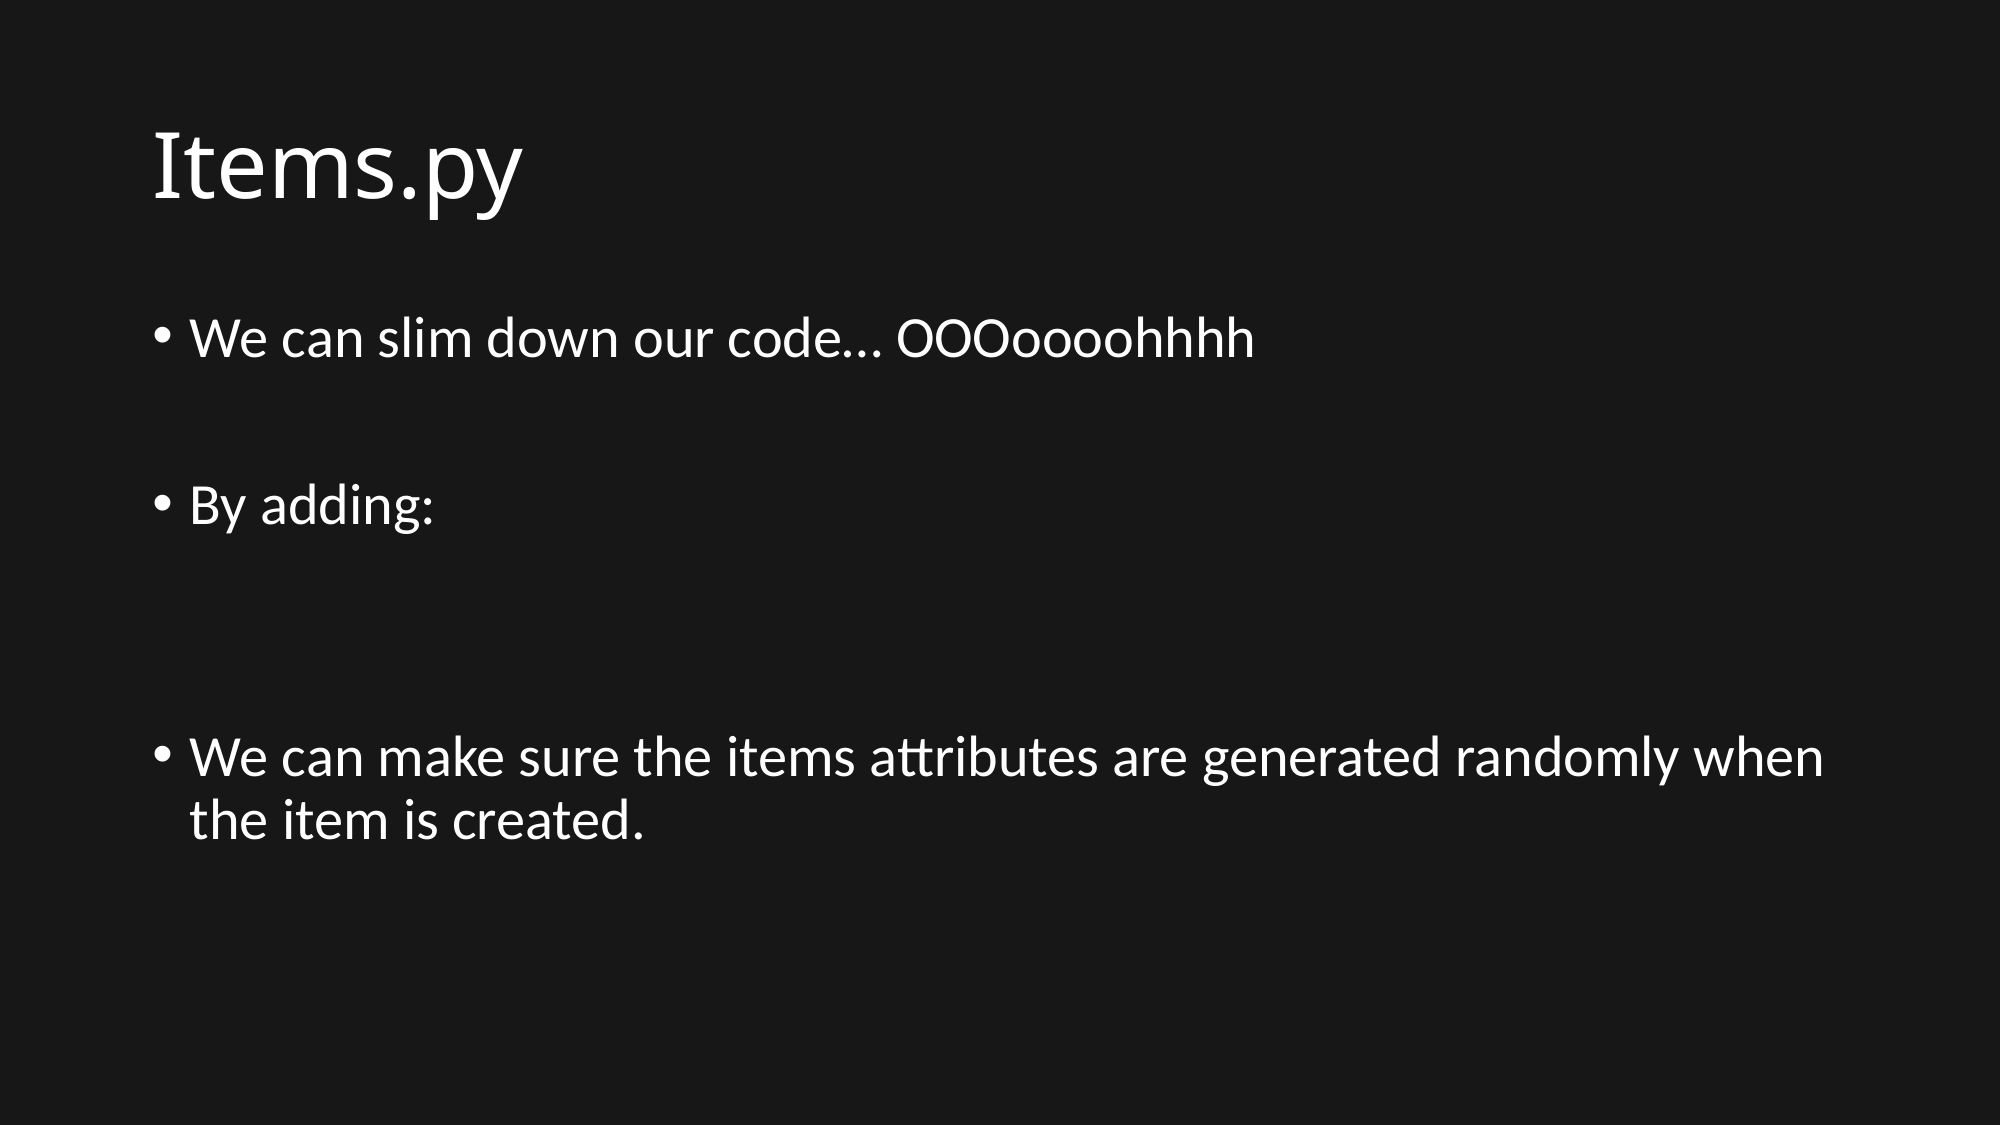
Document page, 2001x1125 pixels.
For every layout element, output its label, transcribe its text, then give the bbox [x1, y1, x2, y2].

list We can slim down our code… OOOoooohhhh By adding: We can make sure the items attributes are generated randomly when the item is created. [137, 299, 1863, 1014]
title Items.py [137, 59, 1863, 278]
